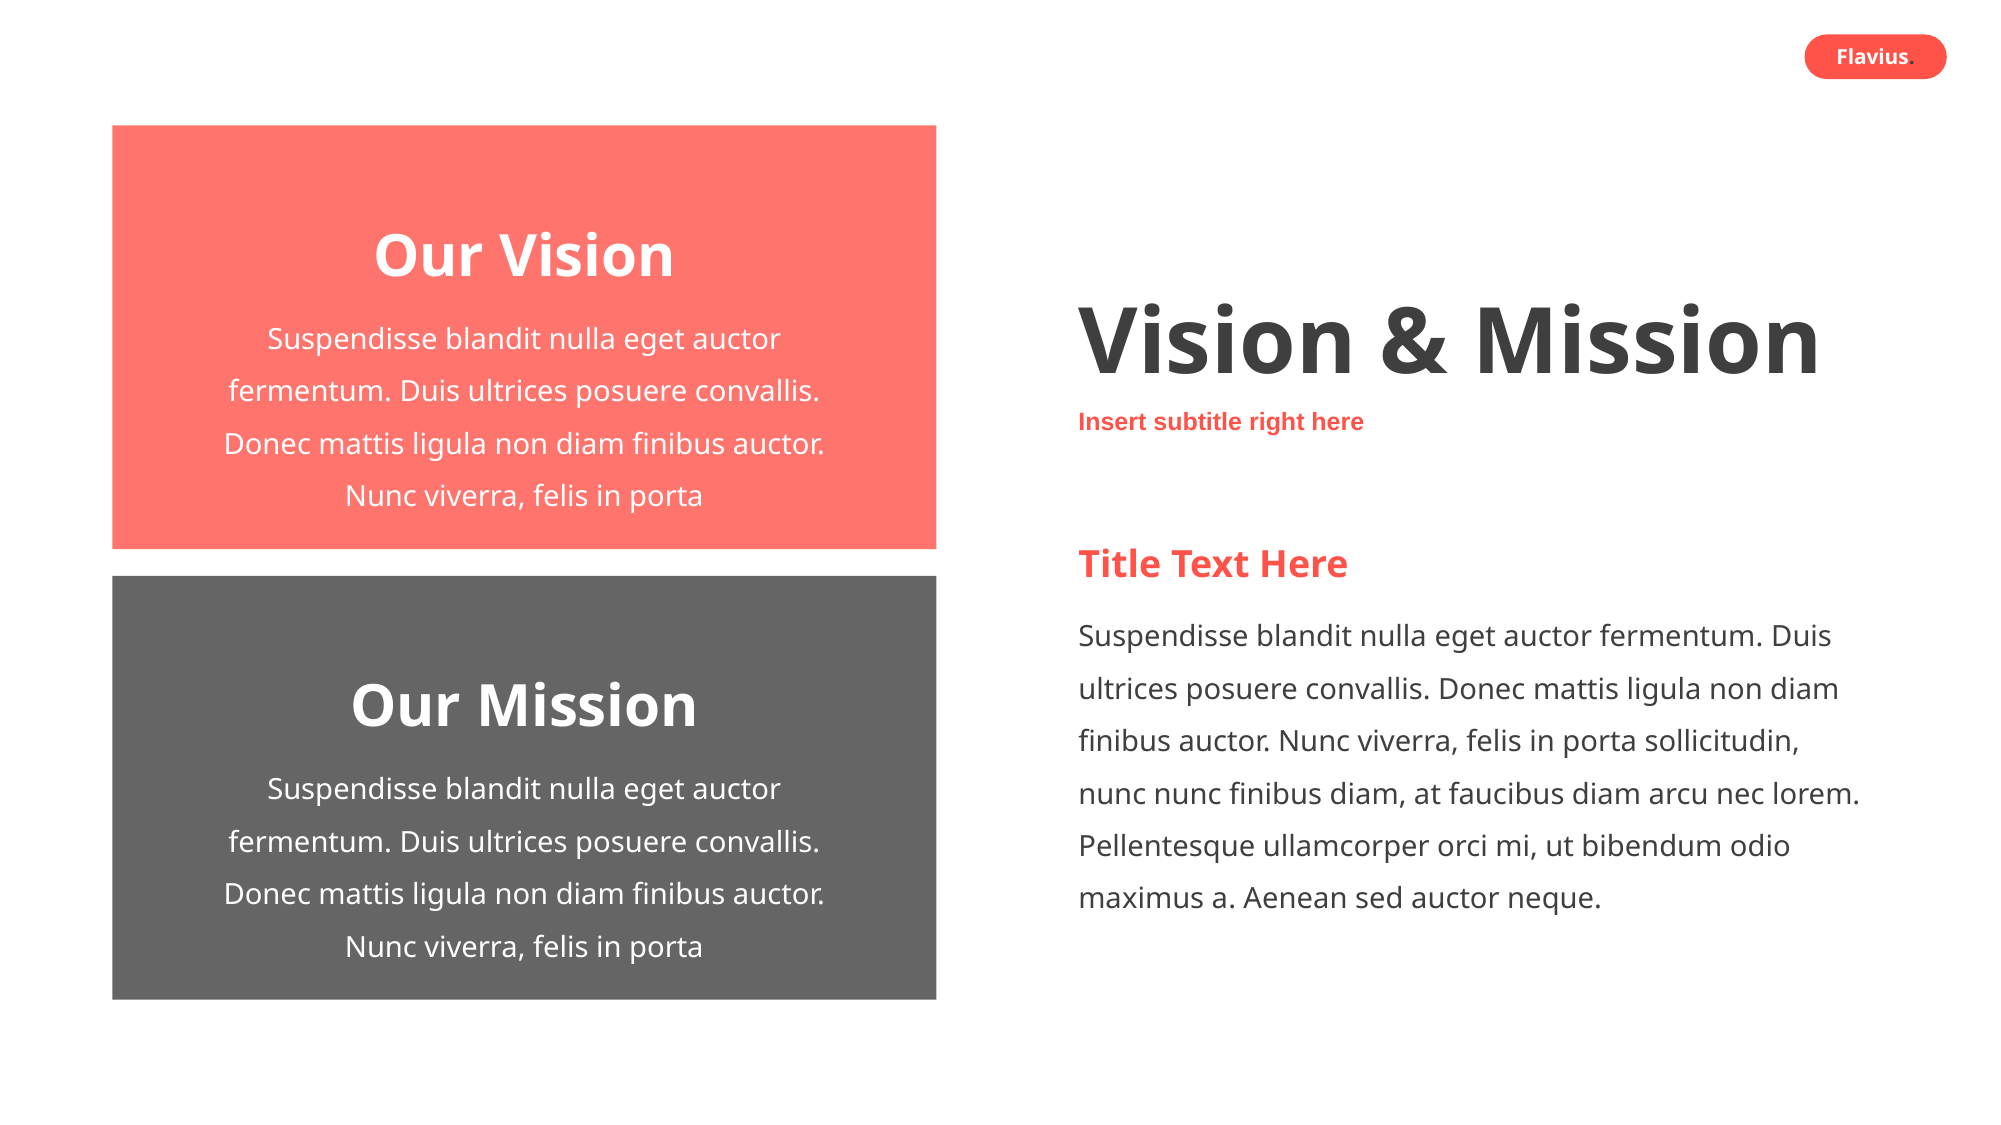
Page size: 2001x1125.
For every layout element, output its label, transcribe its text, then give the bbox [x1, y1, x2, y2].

picture [112, 125, 937, 550]
text_box Suspendisse blandit nulla eget auctor fermentum. Duis ultrices posuere convallis. Donec mattis ligula non diam finibus auctor. Nunc viverra, felis in porta sollicitudin, nunc nunc finibus diam, at faucibus diam arcu nec lorem. Pellentesque ullamcorper orci mi, ut bibendum odio maximus a. Aenean sed auctor neque. [1063, 592, 1880, 923]
subtitle Insert subtitle right here [1063, 391, 2000, 450]
title Vision & Mission [1063, 266, 2000, 391]
picture [112, 575, 937, 1000]
text_box Title Text Here [1063, 532, 1428, 592]
